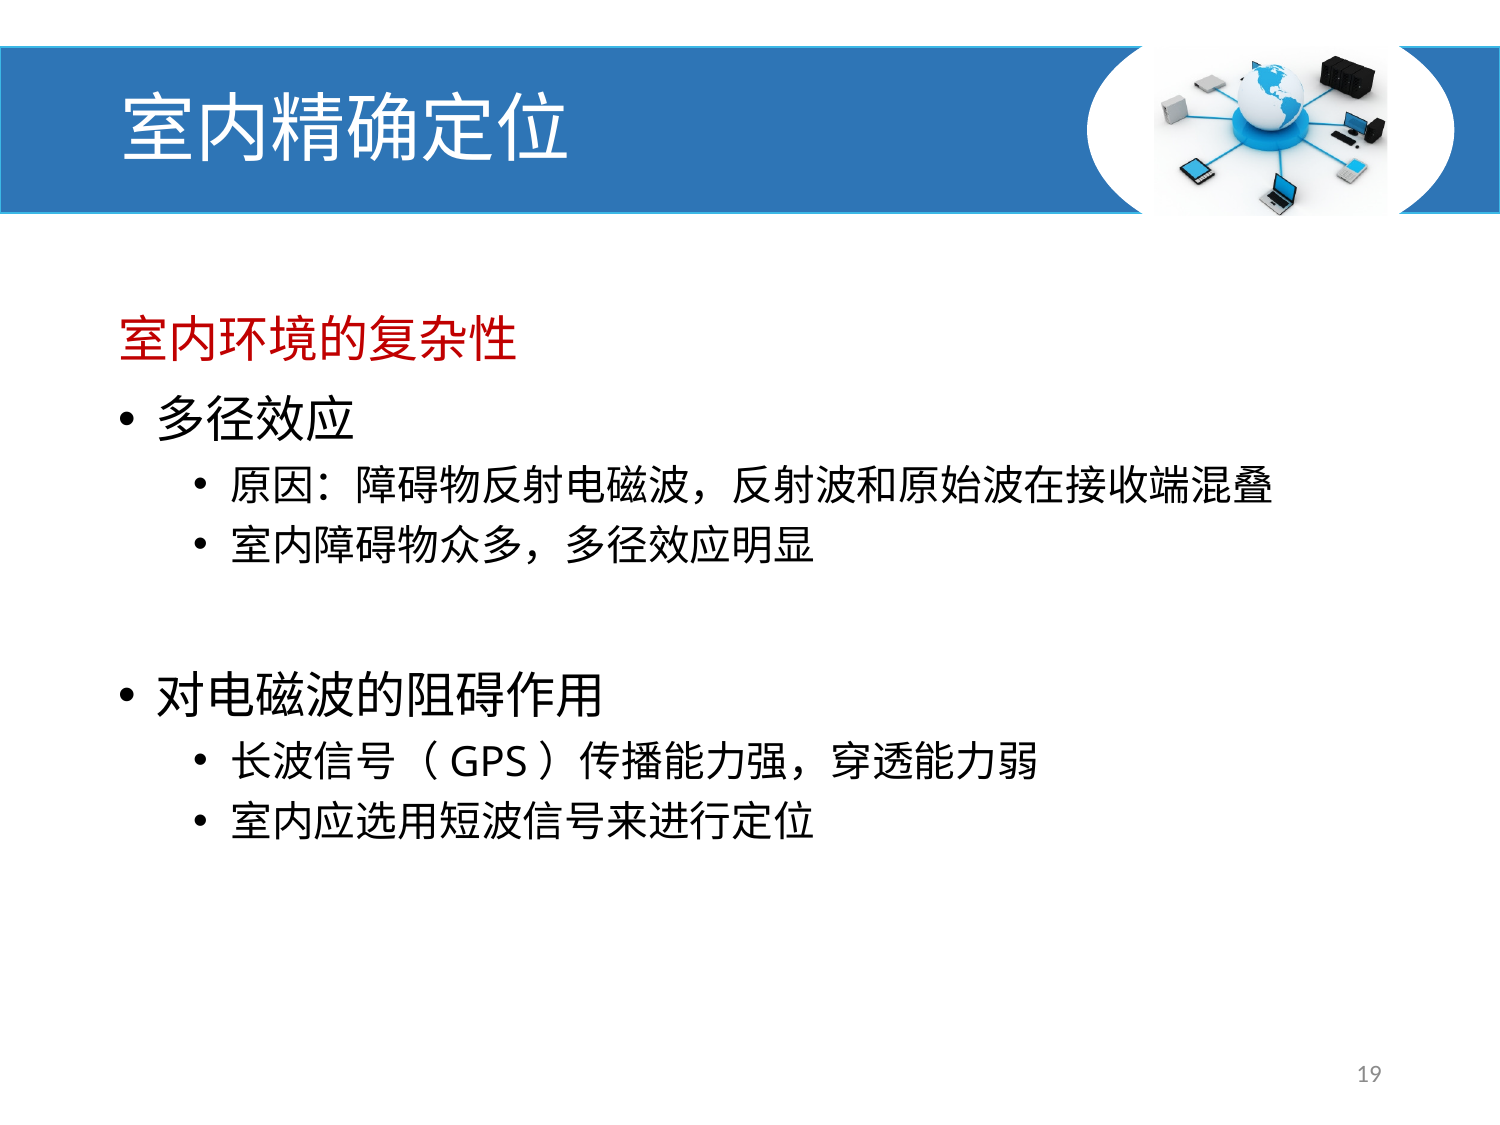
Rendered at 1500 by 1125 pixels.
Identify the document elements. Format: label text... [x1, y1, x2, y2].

list 室内环境的复杂性 多径效应 原因：障碍物反射电磁波，反射波和原始波在接收端混叠 室内障碍物众多，多径效应明显 对电磁波的阻碍作用 长波信号（GPS）传播能力强，穿透能力弱 室内应选用短波信号来进行定位 [103, 299, 1397, 1014]
title 室内精确定位 [105, 50, 1060, 214]
slide_number 19 [1059, 1042, 1397, 1103]
picture [1154, 46, 1388, 216]
